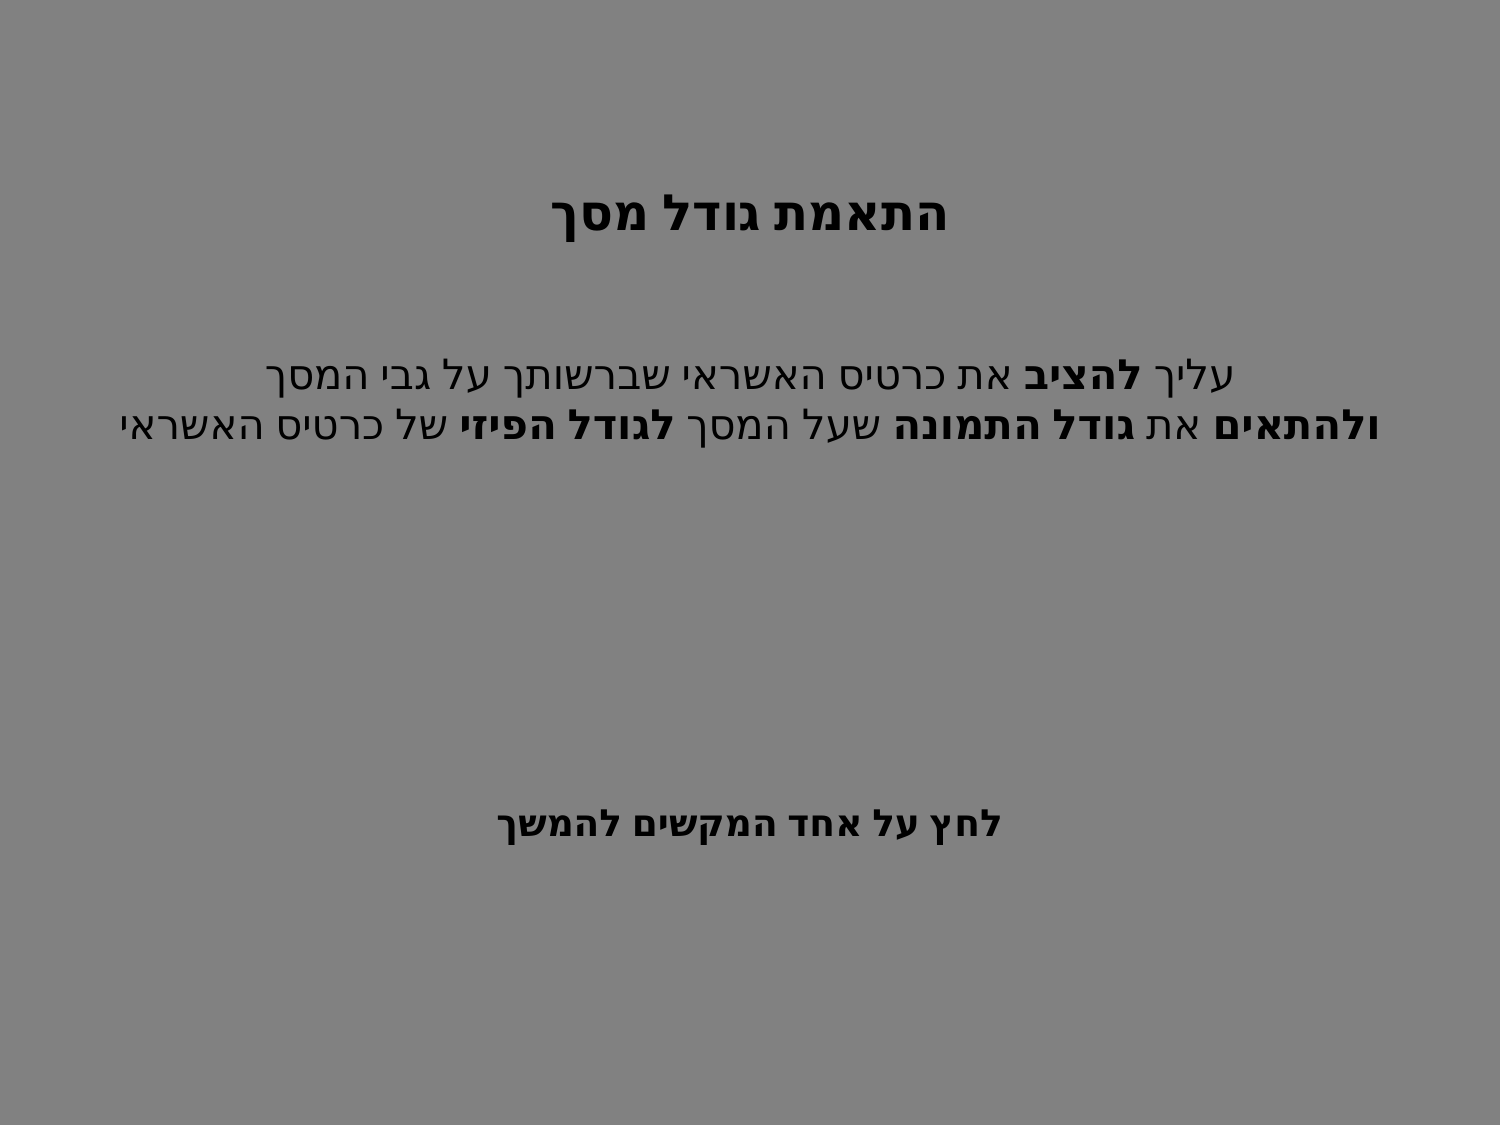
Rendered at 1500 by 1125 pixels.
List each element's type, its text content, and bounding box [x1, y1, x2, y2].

text_box עליך להציב את כרטיס האשראי שברשותך על גבי המסך ולהתאים את גודל התמונה שעל המסך לגודל הפיזי של כרטיס האשראי [104, 290, 1396, 455]
text_box התאמת גודל מסך [535, 173, 965, 248]
text_box לחץ על אחד המקשים להמשך [415, 791, 1084, 1122]
